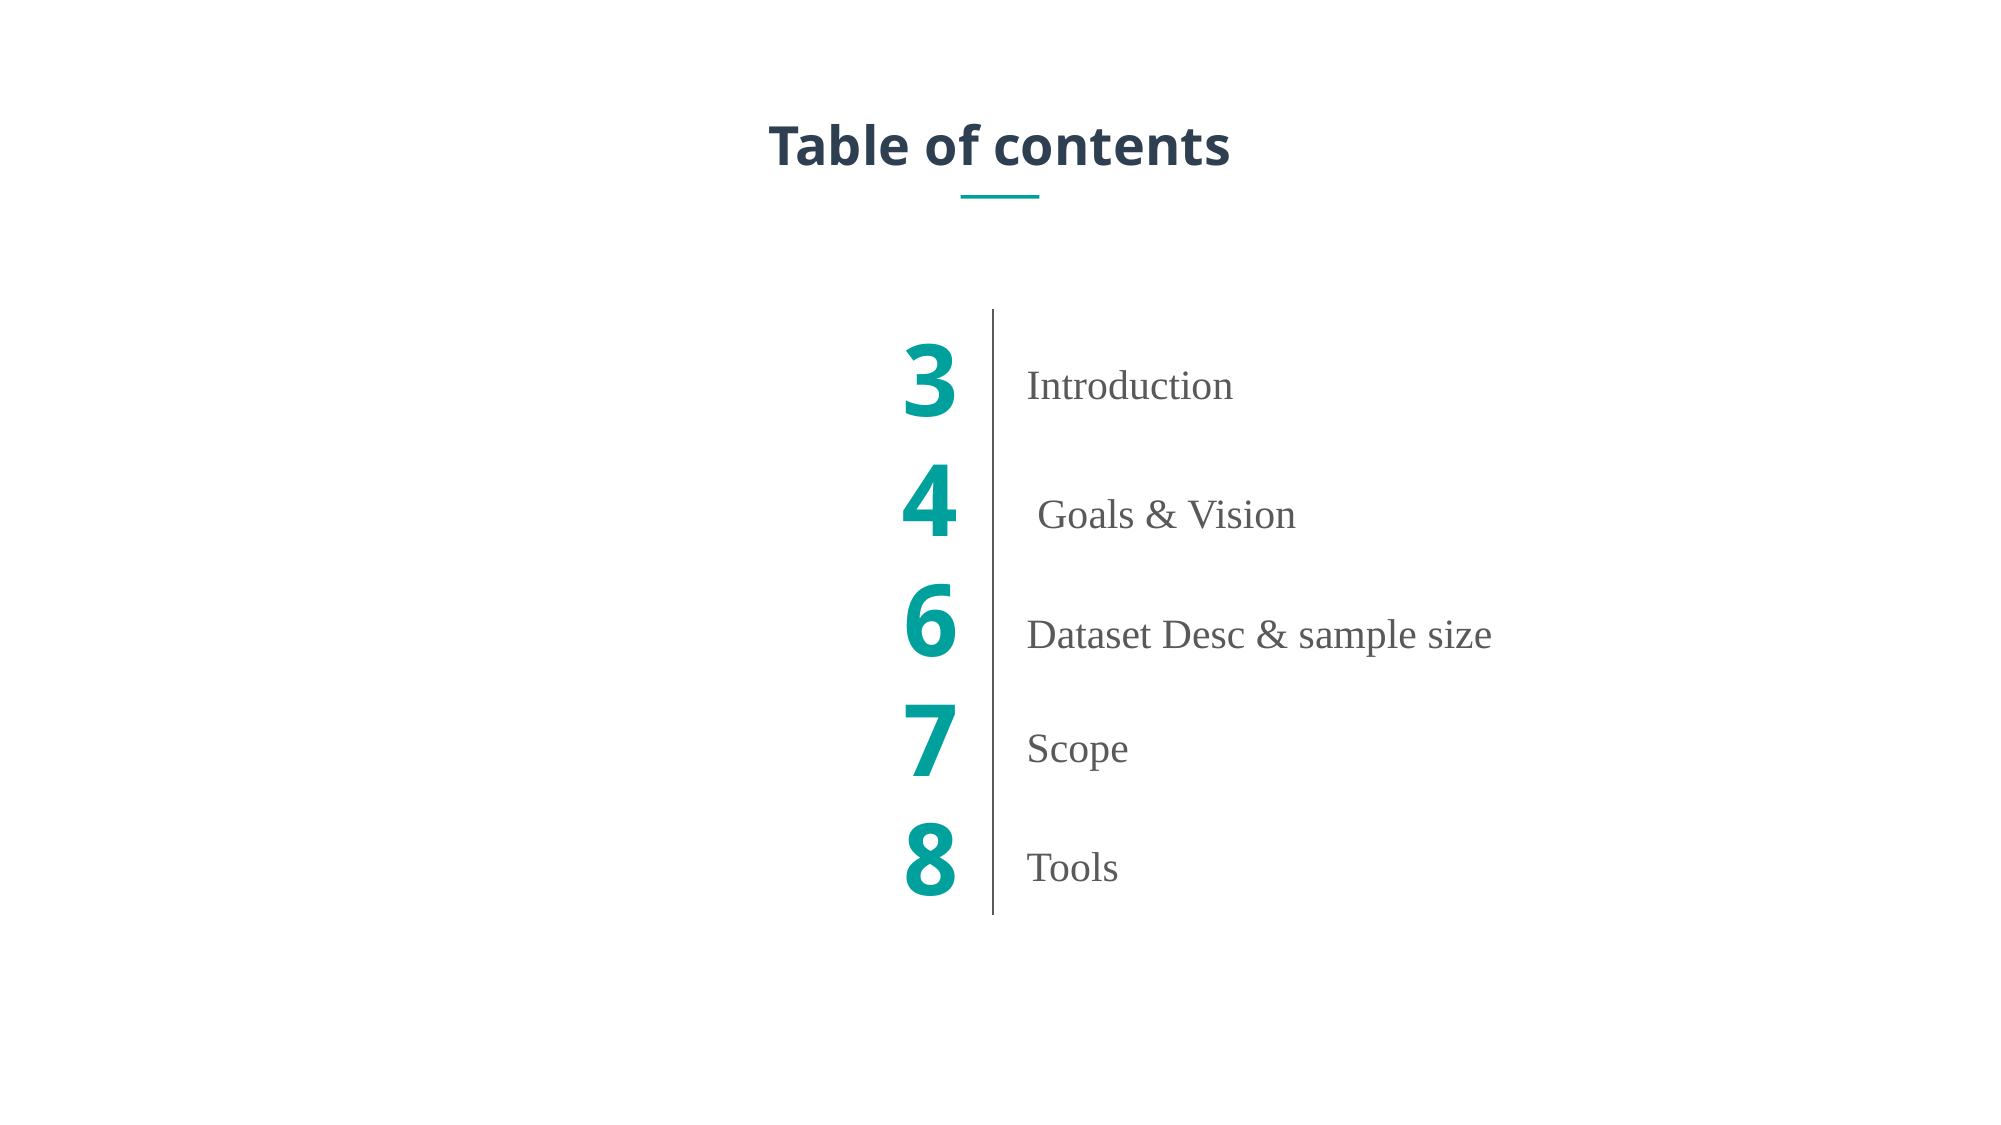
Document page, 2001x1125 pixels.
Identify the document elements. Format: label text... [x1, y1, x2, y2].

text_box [833, 308, 1508, 930]
title Table of contents [755, 101, 1245, 190]
